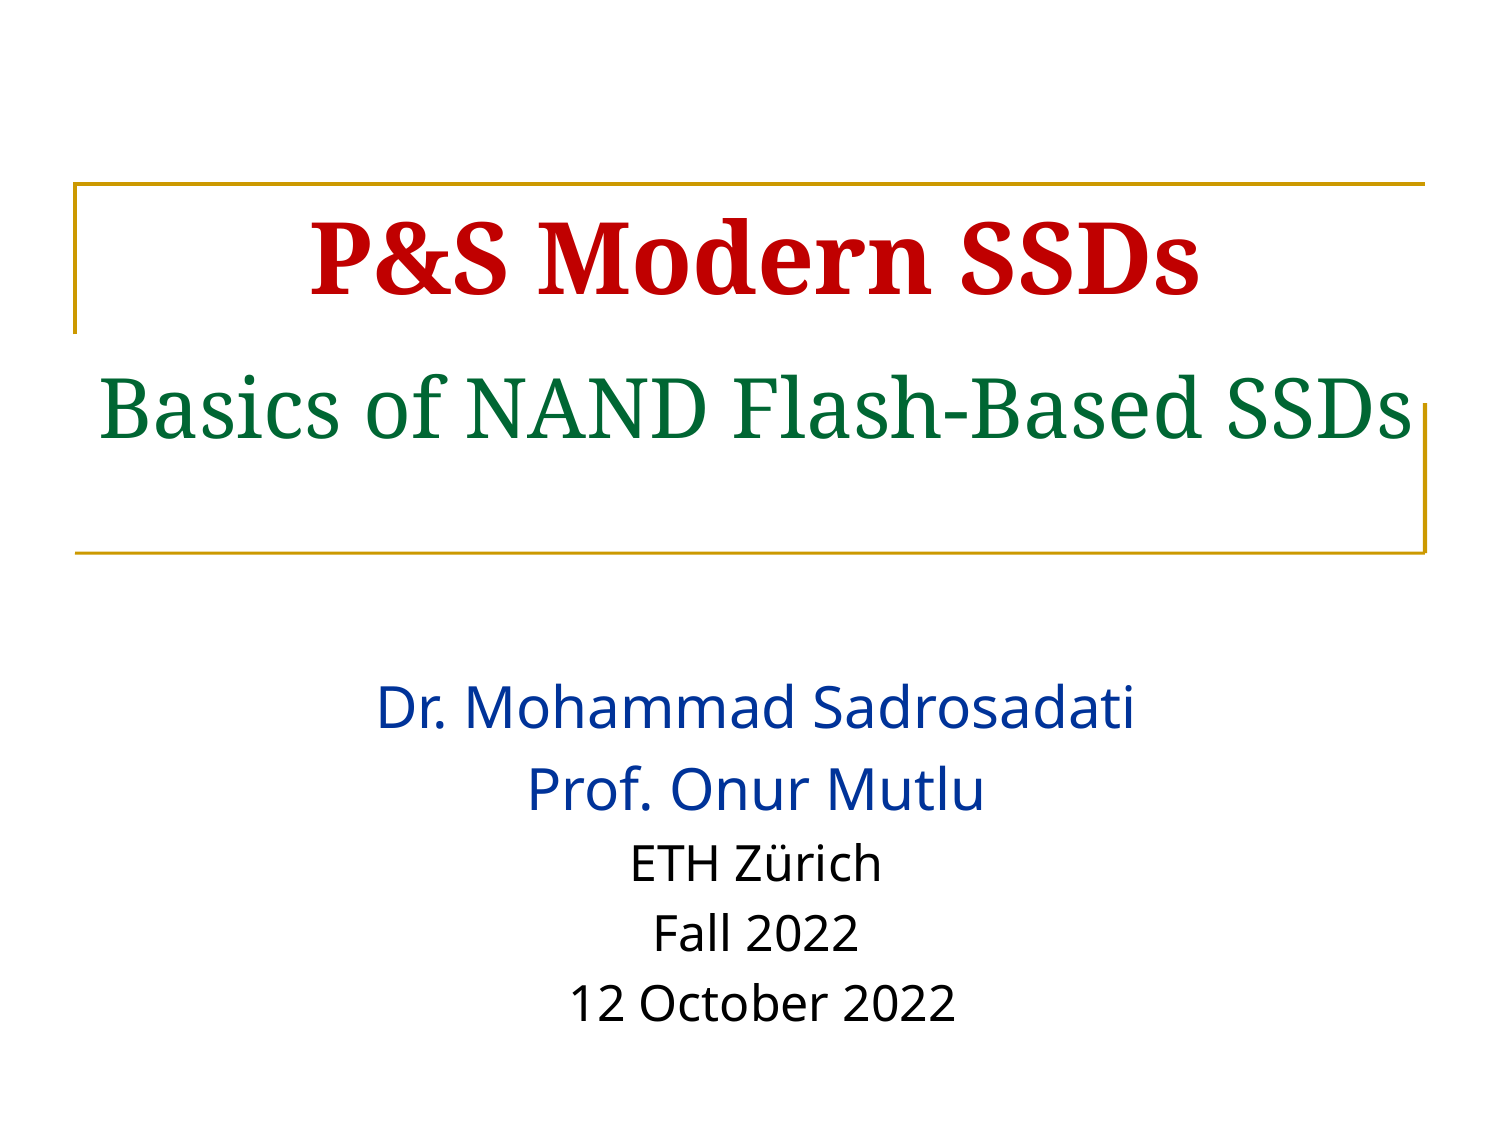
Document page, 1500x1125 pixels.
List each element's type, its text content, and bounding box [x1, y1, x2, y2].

subtitle Dr. Mohammad Sadrosadati Prof. Onur Mutlu ETH Zürich Fall 2022 12 October 2022 [112, 662, 1400, 1038]
title P&S Modern SSDs Basics of NAND Flash-Based SSDs [62, 187, 1450, 550]
